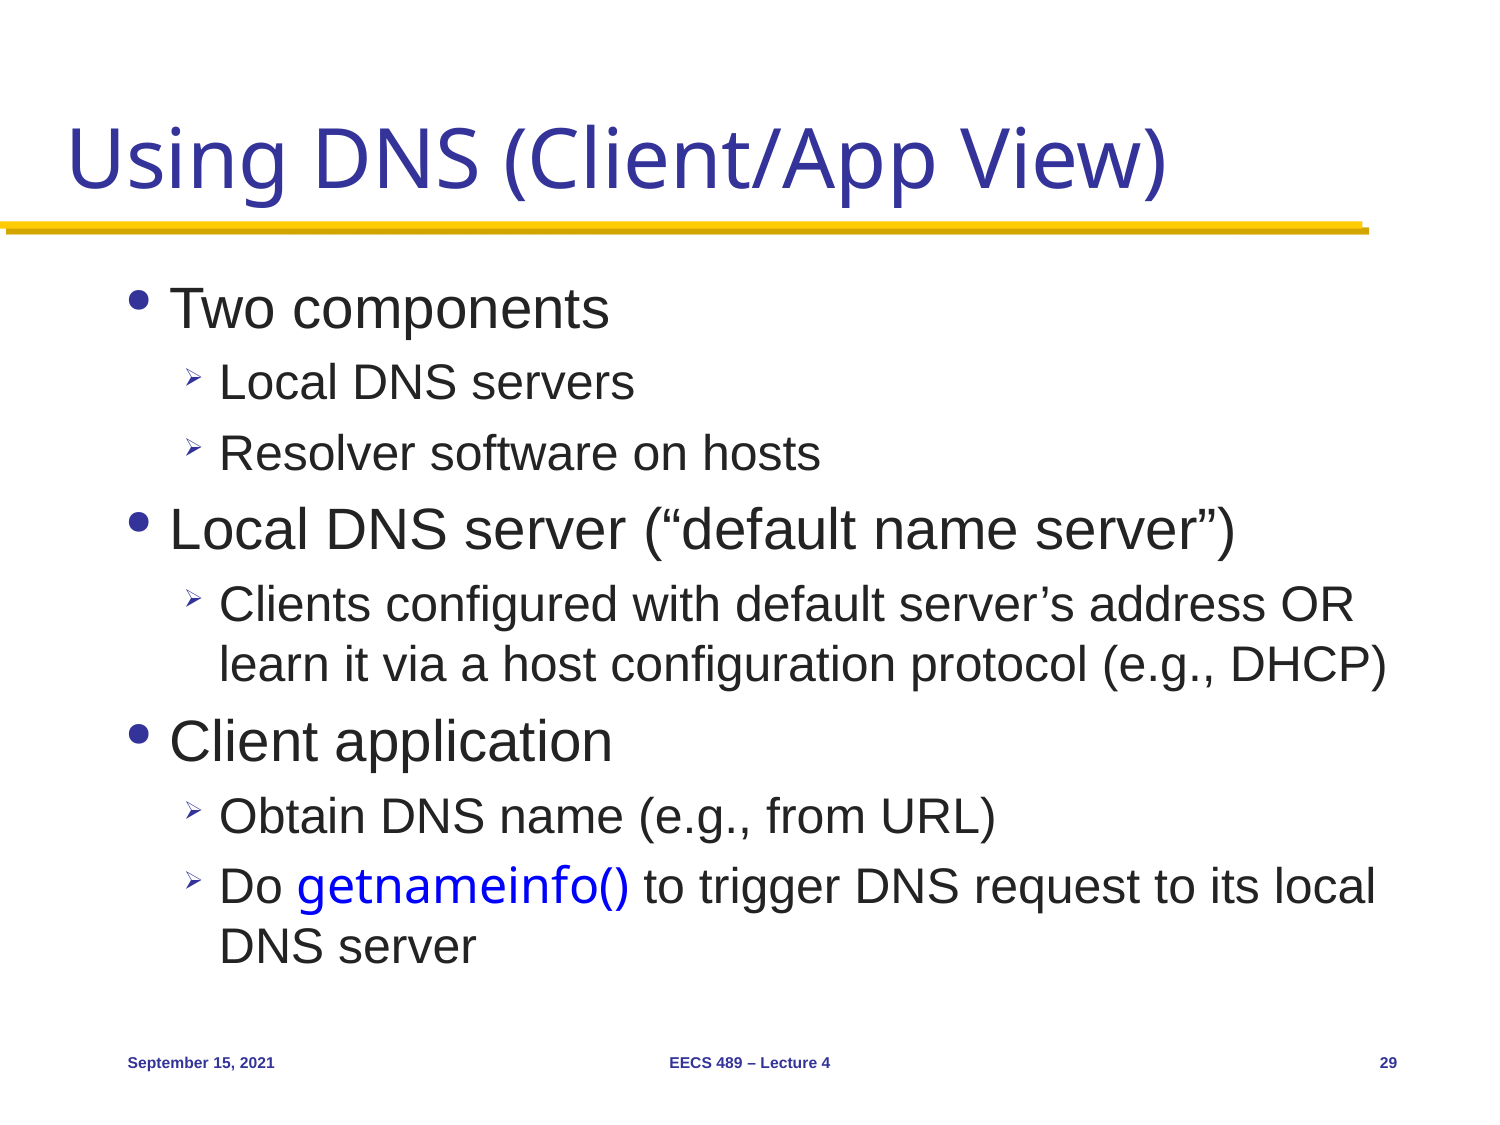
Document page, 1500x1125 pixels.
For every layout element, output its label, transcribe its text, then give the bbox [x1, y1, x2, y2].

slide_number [112, 1024, 426, 1101]
slide_number 29 [1312, 1024, 1413, 1101]
title Using DNS (Client/App View) [49, 24, 1451, 213]
list Two components Local DNS servers Resolver software on hosts Local DNS server (“default name server”) Clients configured with default server’s address OR learn it via a host configuration protocol (e.g., DHCP) Client application Obtain DNS name (e.g., from URL) Do getnameinfo() to trigger DNS request to its local DNS server [112, 262, 1413, 988]
footer EECS 489 – Lecture 4 [512, 1024, 988, 1101]
